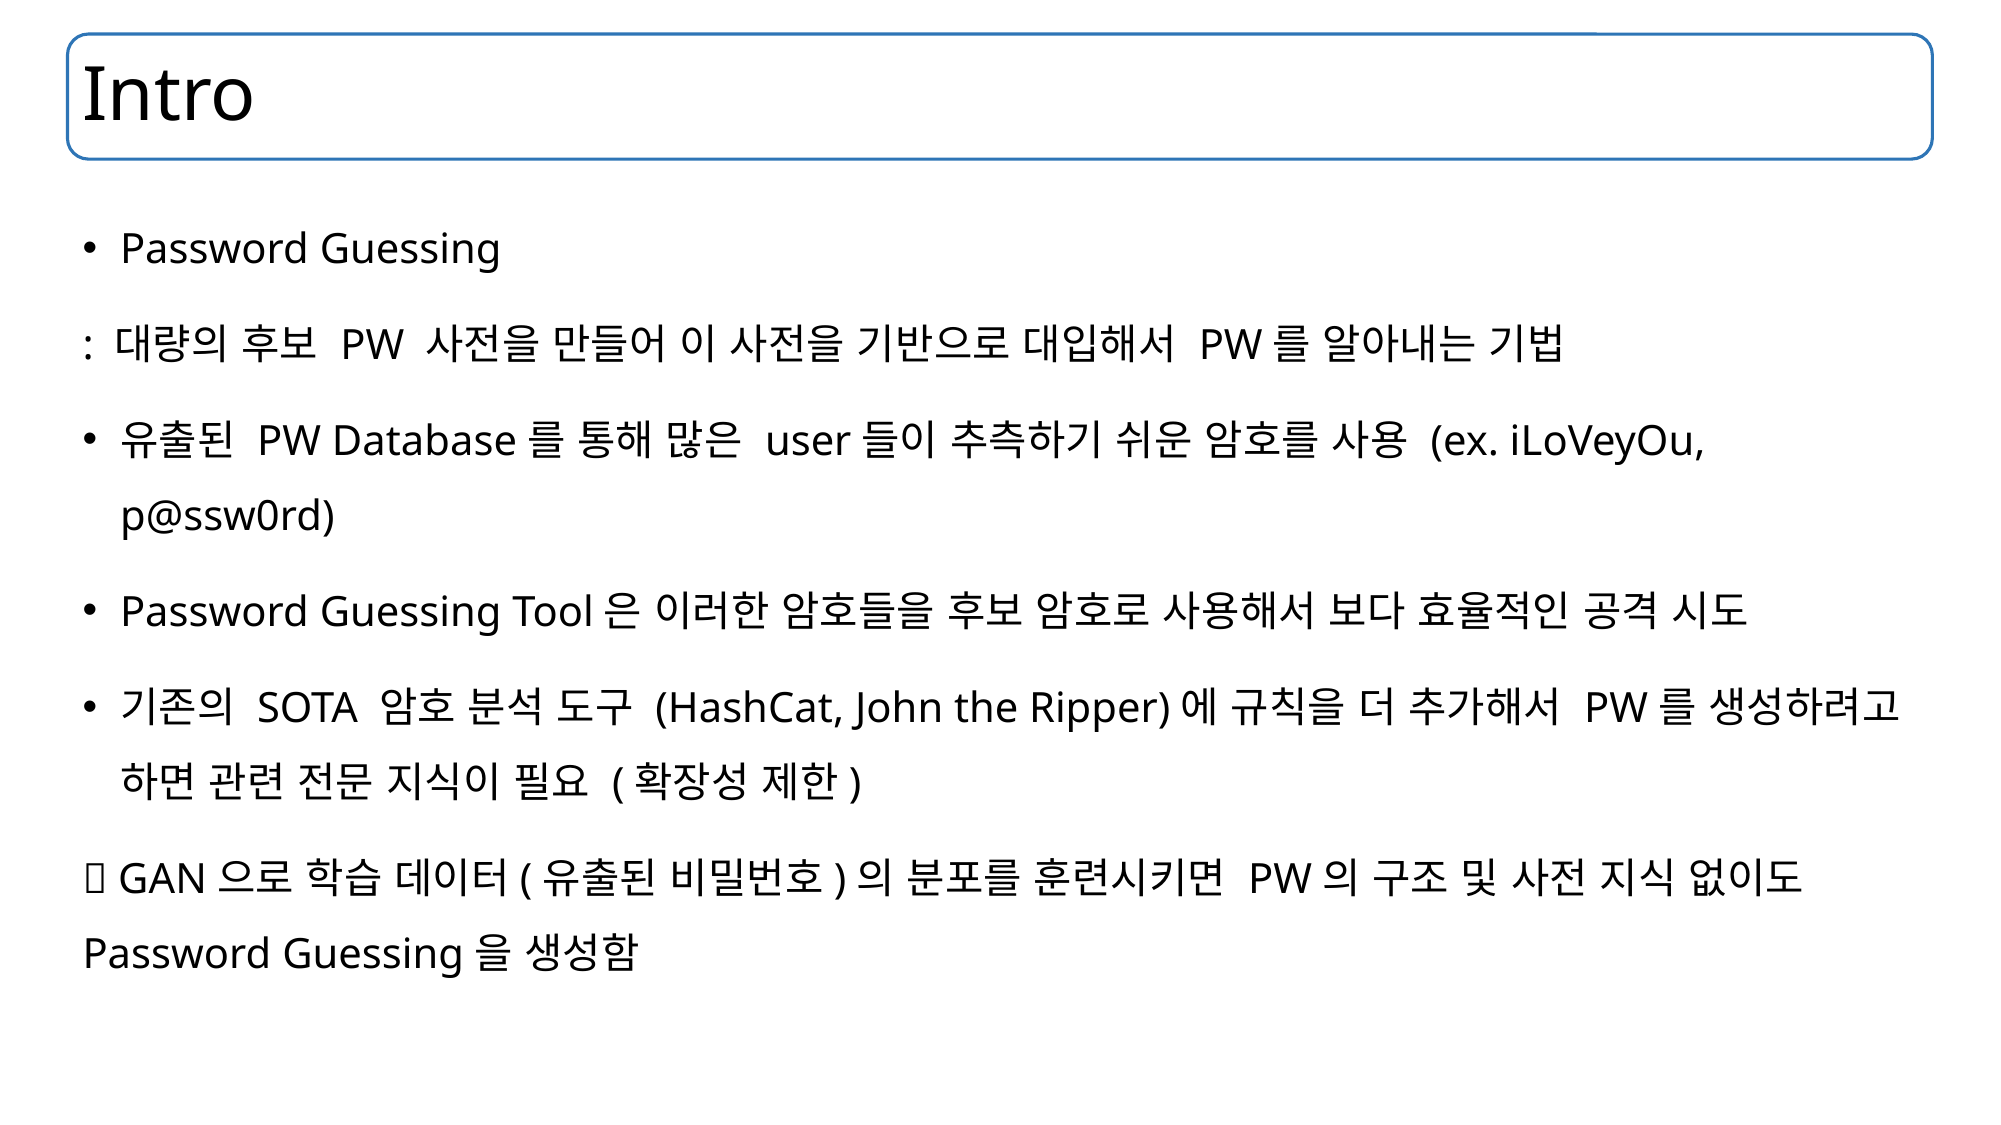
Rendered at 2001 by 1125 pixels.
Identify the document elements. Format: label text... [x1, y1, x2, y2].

list Password Guessing : 대량의 후보 PW 사전을 만들어 이 사전을 기반으로 대입해서 PW를 알아내는 기법 유출된 PW Database를 통해 많은 user들이 추측하기 쉬운 암호를 사용 (ex. iLoVeyOu, p@ssw0rd) Password Guessing Tool은 이러한 암호들을 후보 암호로 사용해서 보다 효율적인 공격 시도 기존의 SOTA 암호 분석 도구 (HashCat, John the Ripper)에 규칙을 더 추가해서 PW를 생성하려고 하면 관련 전문 지식이 필요 (확장성 제한)  GAN으로 학습 데이터(유출된 비밀번호)의 분포를 훈련시키면 PW의 구조 및 사전 지식 없이도 Password Guessing을 생성함 [67, 189, 1933, 1019]
title Intro [67, 34, 1933, 160]
